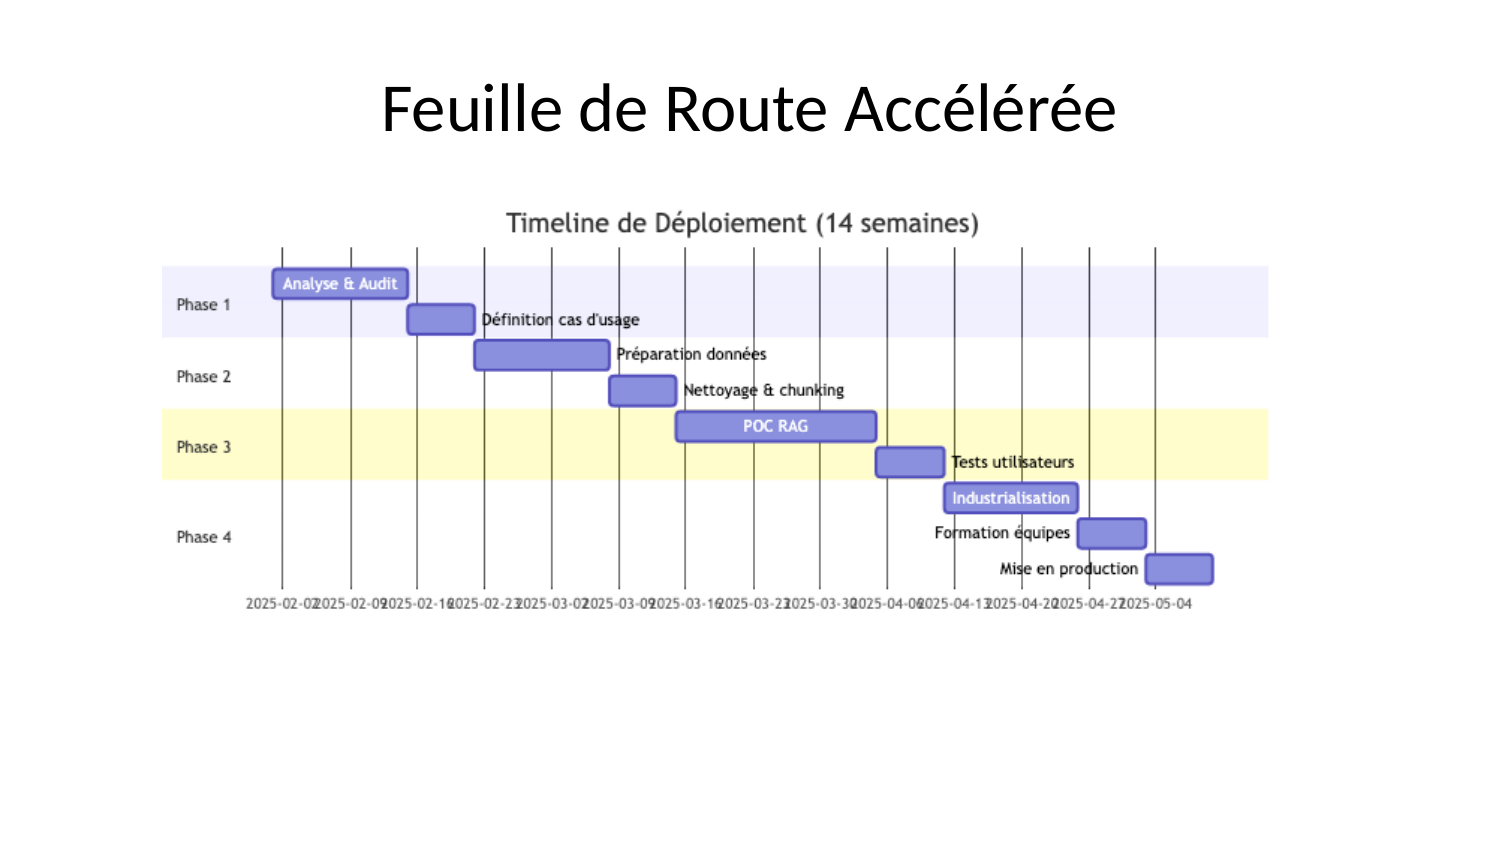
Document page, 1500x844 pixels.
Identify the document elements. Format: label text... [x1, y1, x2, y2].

title Feuille de Route Accélérée [75, 33, 1425, 175]
picture [162, 195, 1336, 669]
